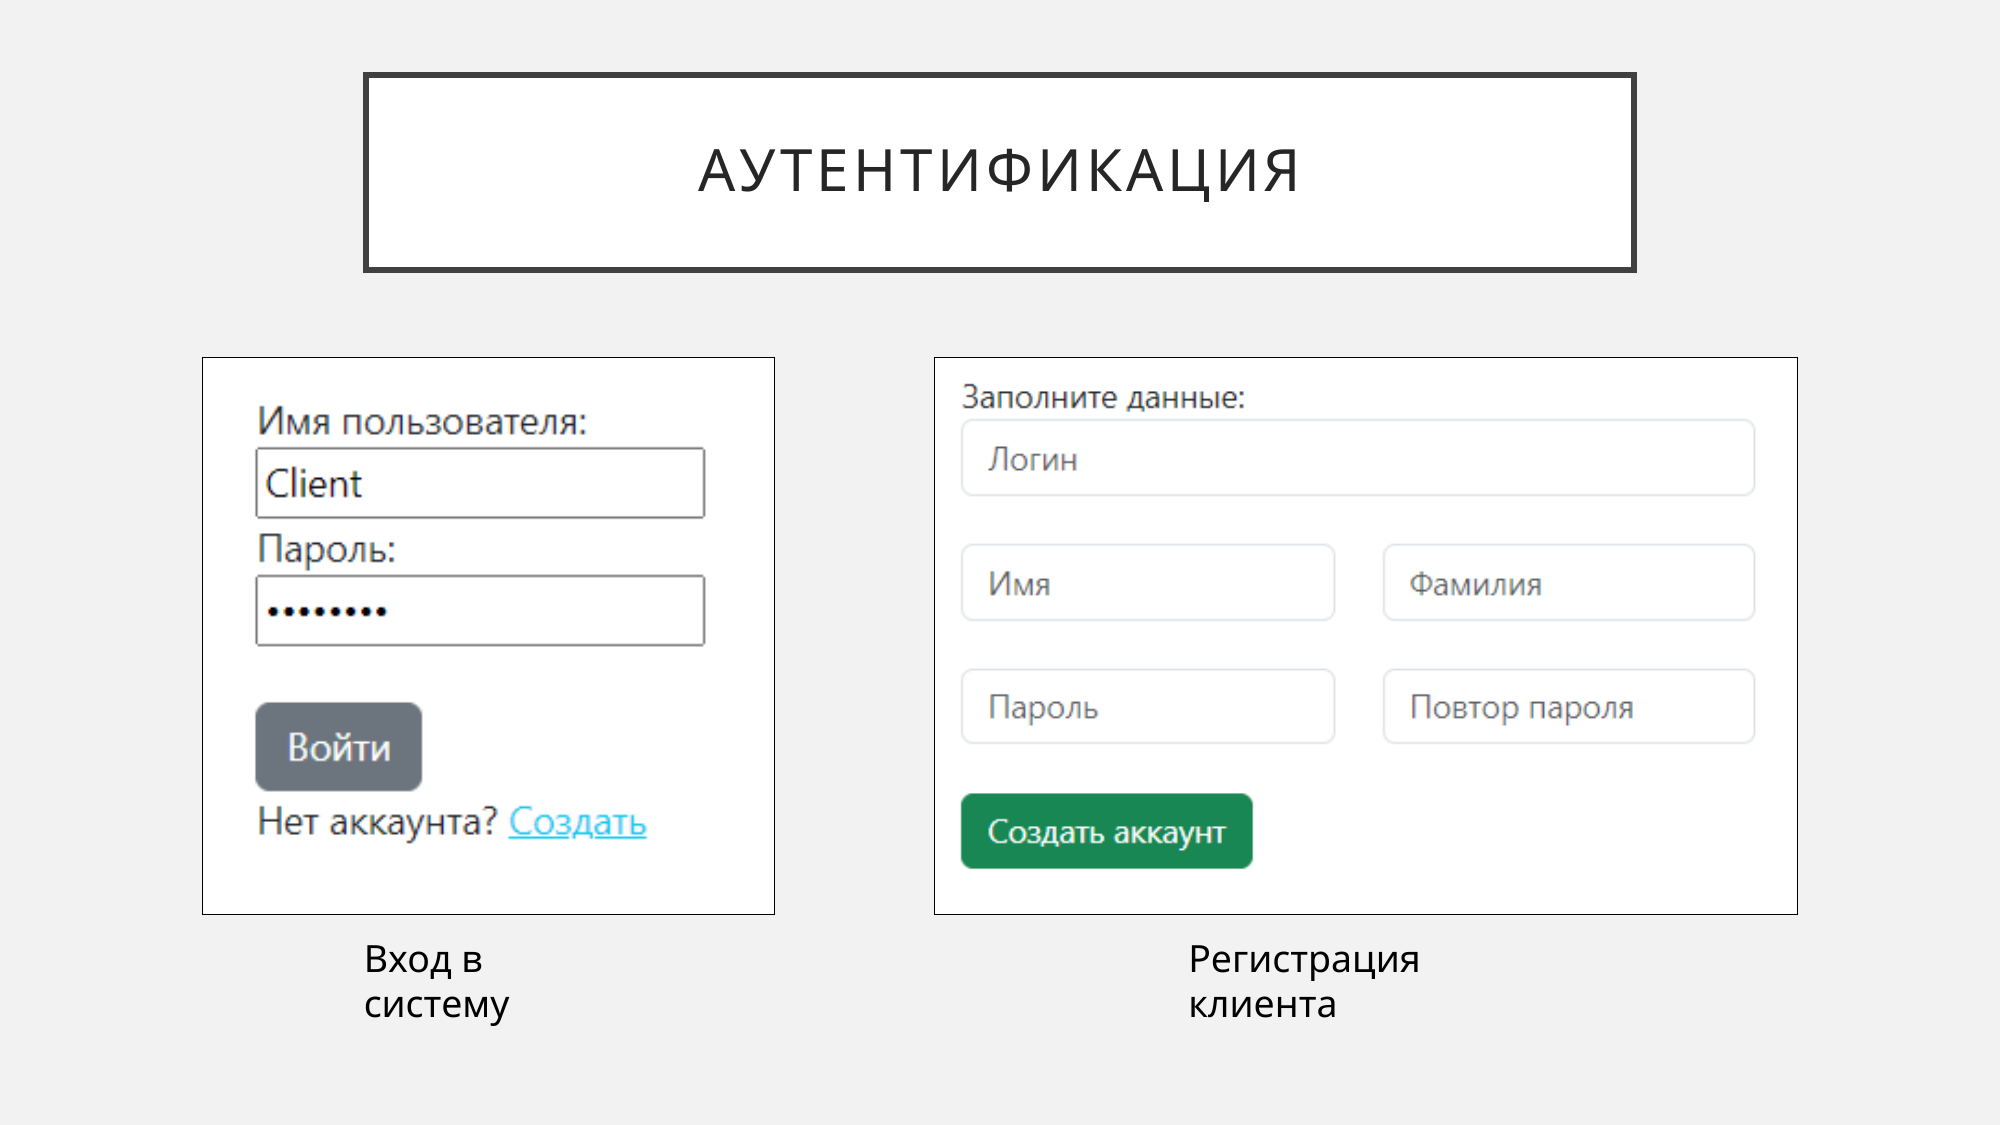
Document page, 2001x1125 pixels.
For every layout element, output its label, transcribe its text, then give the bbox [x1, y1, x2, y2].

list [202, 357, 775, 915]
text_box Регистрация клиента [1173, 927, 1559, 1033]
title Аутентификация [363, 72, 1637, 273]
text_box Вход в систему [348, 927, 629, 1033]
picture [934, 357, 1798, 915]
